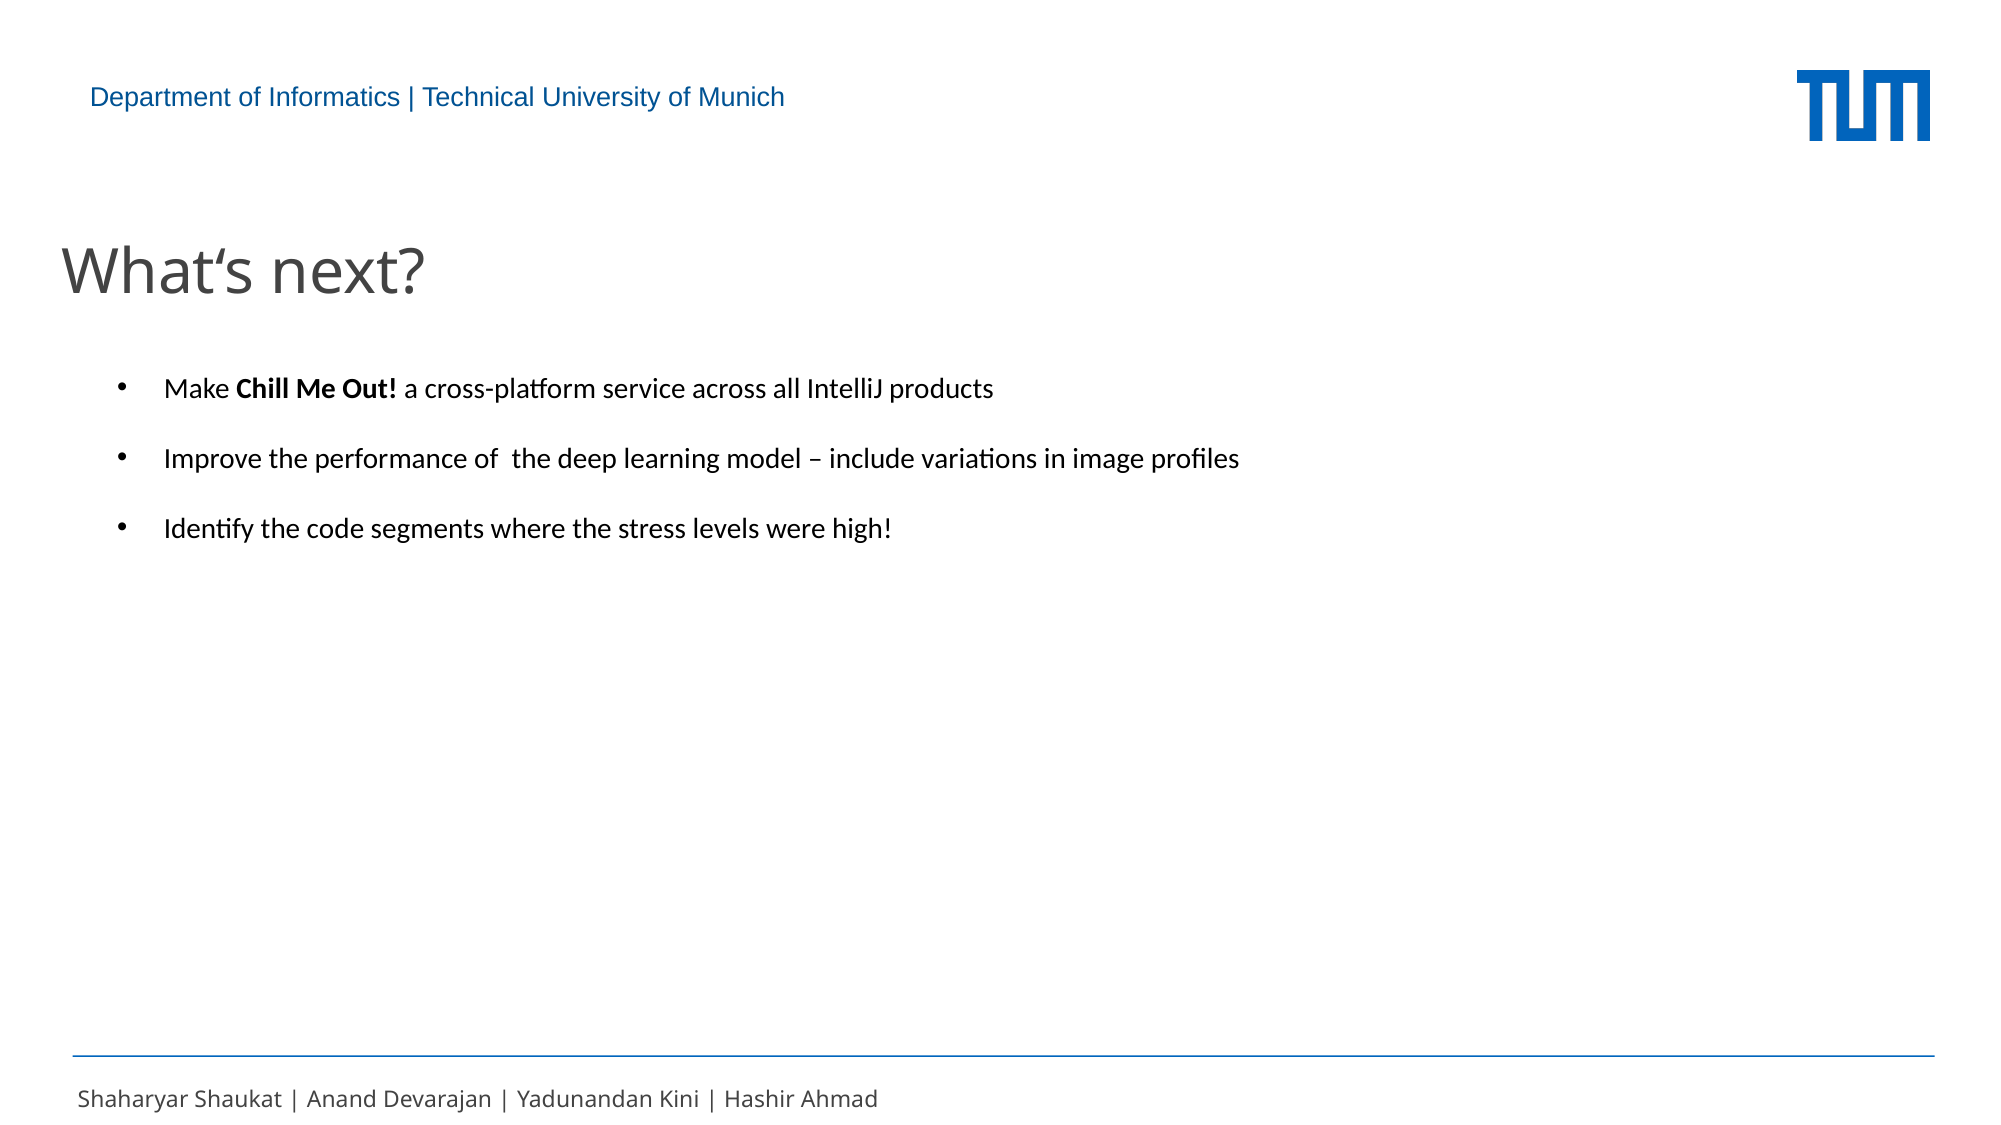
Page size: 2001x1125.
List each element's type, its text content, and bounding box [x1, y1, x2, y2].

text_box Make Chill Me Out! a cross-platform service across all IntelliJ products Improve the performance of the deep learning model – include variations in image profiles Identify the code segments where the stress levels were high! [102, 361, 1839, 552]
text_box Shaharyar Shaukat | Anand Devarajan | Yadunandan Kini | Hashir Ahmad [62, 1056, 962, 1125]
text_box Department of Informatics | Technical University of Munich [69, 59, 1674, 171]
picture [1797, 70, 1930, 141]
title What‘s next? [60, 213, 1939, 325]
